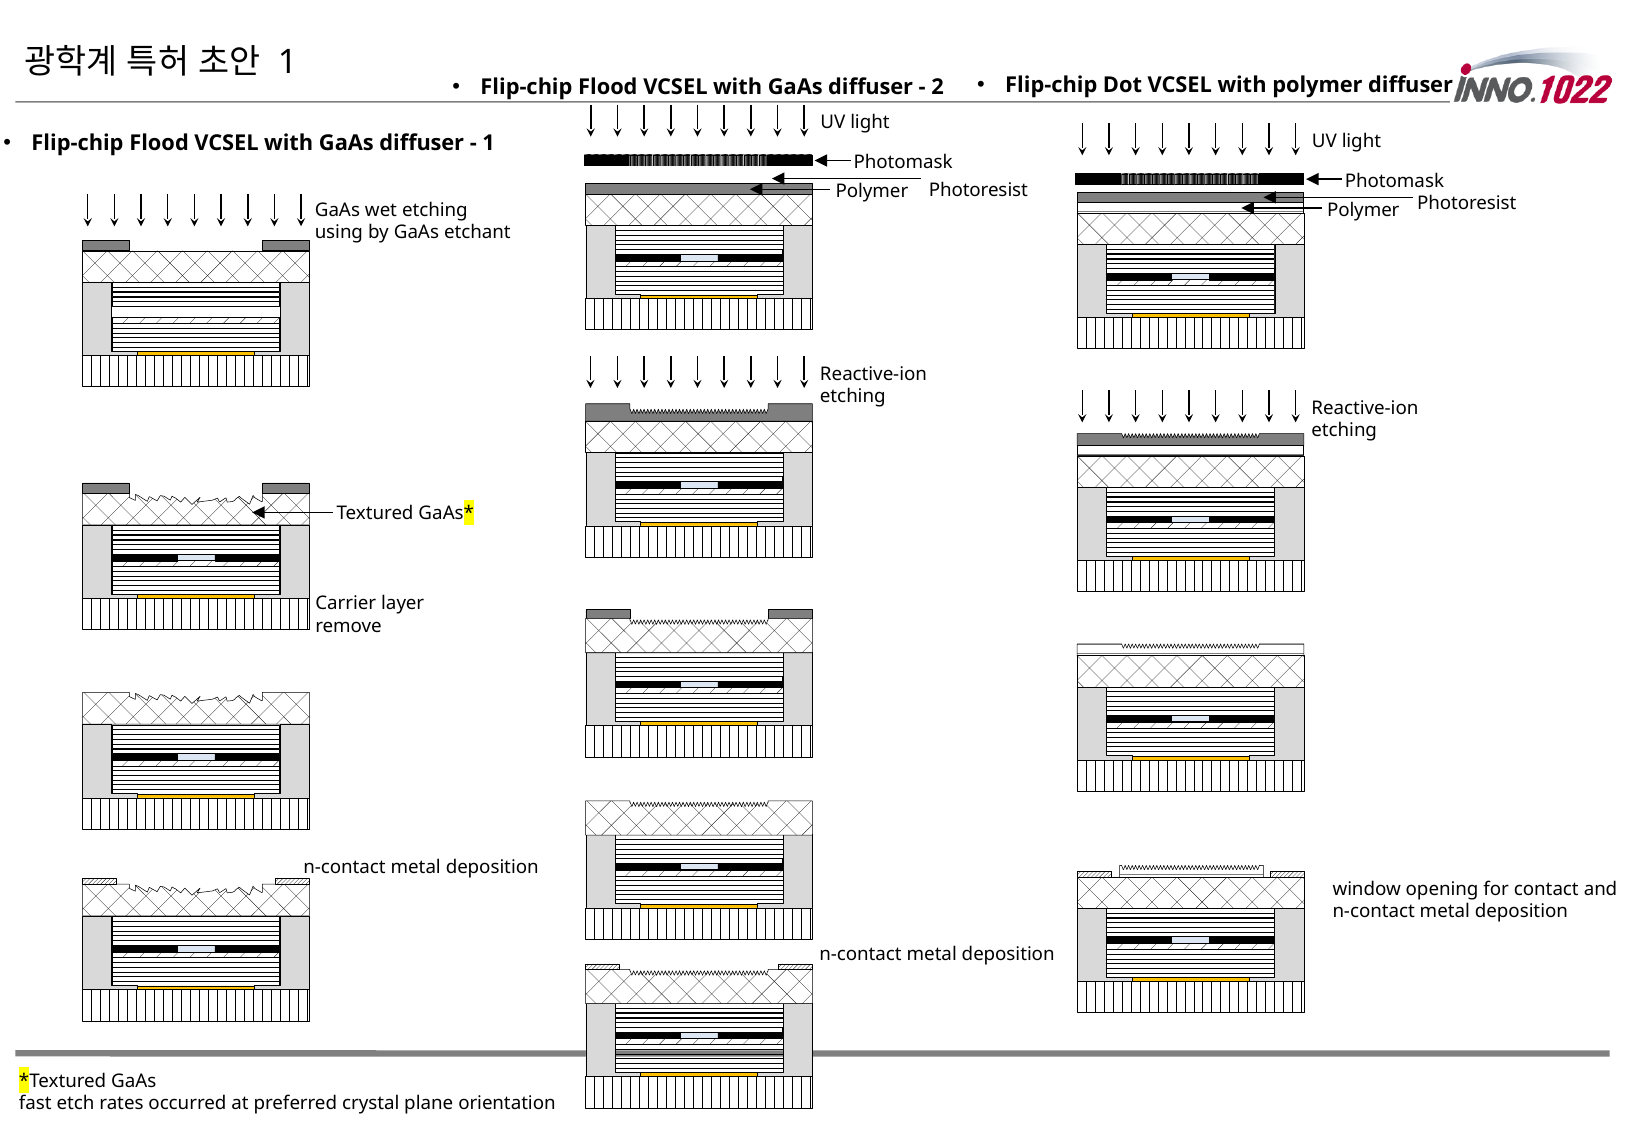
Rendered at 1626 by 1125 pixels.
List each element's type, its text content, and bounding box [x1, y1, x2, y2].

text_box [1109, 689, 1273, 694]
text_box [617, 501, 781, 510]
text_box [1109, 735, 1273, 744]
text_box [584, 419, 814, 451]
text_box [643, 901, 756, 906]
text_box [617, 842, 781, 847]
text_box [1108, 257, 1273, 261]
text_box [1075, 448, 1306, 454]
text_box n-contact metal deposition [288, 847, 554, 886]
text_box [1075, 558, 1306, 594]
text_box [584, 837, 643, 906]
text_box [584, 182, 772, 192]
text_box [114, 783, 278, 791]
text_box [616, 223, 781, 228]
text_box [1076, 865, 1305, 1013]
text_box [617, 701, 781, 710]
text_box [1247, 485, 1306, 558]
picture [1450, 41, 1615, 108]
text_box [114, 583, 278, 592]
text_box [617, 274, 781, 283]
text_box [1109, 485, 1273, 490]
text_box [80, 353, 311, 389]
text_box [617, 710, 781, 719]
text_box [617, 465, 781, 470]
text_box [114, 340, 278, 349]
text_box [1109, 531, 1273, 536]
text_box [617, 228, 781, 233]
text_box [1108, 261, 1273, 266]
text_box [584, 296, 814, 332]
text_box [617, 852, 781, 856]
text_box Photoresist [1402, 183, 1532, 221]
text_box UV light [806, 107, 905, 140]
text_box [1106, 510, 1275, 523]
text_box [1076, 689, 1134, 758]
text_box [1108, 289, 1273, 293]
text_box Polymer [820, 187, 923, 209]
text_box [756, 223, 815, 301]
text_box [139, 349, 253, 353]
text_box Reactive-ion etching [1296, 388, 1434, 448]
text_box Photomask [838, 142, 968, 177]
text_box [81, 238, 132, 253]
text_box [1075, 173, 1305, 185]
text_box [1076, 485, 1134, 558]
text_box [114, 773, 278, 782]
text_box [111, 748, 280, 761]
text_box [114, 538, 278, 542]
text_box [1075, 192, 1268, 205]
text_box [114, 533, 278, 538]
text_box [1109, 495, 1273, 500]
text_box [1075, 214, 1306, 242]
text_box [643, 520, 756, 524]
text_box [81, 523, 139, 596]
text_box [617, 893, 781, 901]
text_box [82, 877, 310, 1021]
text_box [584, 450, 643, 524]
text_box [253, 726, 311, 796]
text_box [114, 542, 278, 547]
text_box [139, 791, 253, 796]
text_box Polymer [1312, 206, 1415, 228]
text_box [614, 675, 783, 688]
text_box [1109, 545, 1273, 554]
text_box [80, 690, 312, 727]
text_box [114, 280, 278, 285]
text_box Photoresist [913, 169, 1043, 208]
text_box [643, 719, 756, 724]
text_box [584, 524, 814, 559]
text_box [617, 697, 781, 701]
text_box [643, 292, 756, 296]
text_box Reactive-ion etching [805, 353, 942, 414]
text_box [617, 883, 781, 892]
text_box [114, 523, 278, 528]
text_box [1109, 490, 1273, 495]
text_box [1075, 431, 1296, 448]
text_box [617, 238, 781, 243]
text_box [766, 608, 815, 617]
text_box GaAs wet etching using by GaAs etchant [299, 189, 526, 250]
text_box [80, 249, 311, 284]
text_box [114, 737, 278, 742]
text_box [584, 906, 814, 941]
text_box [81, 280, 139, 353]
text_box [617, 283, 781, 292]
text_box [617, 879, 781, 883]
text_box [1134, 311, 1247, 315]
text_box [617, 660, 781, 665]
text_box Flip-chip Flood VCSEL with GaAs diffuser - 2 [437, 65, 960, 107]
text_box [1108, 252, 1273, 257]
text_box [114, 769, 278, 773]
text_box Carrier layer remove [300, 583, 439, 644]
text_box [1109, 745, 1273, 753]
text_box [617, 838, 781, 842]
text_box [614, 476, 783, 489]
text_box [260, 481, 311, 495]
text_box [114, 331, 278, 340]
text_box [756, 655, 814, 724]
text_box [1109, 504, 1273, 509]
text_box [584, 192, 814, 223]
text_box [1109, 500, 1273, 504]
text_box Textured GaAs* [321, 493, 489, 531]
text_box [614, 858, 783, 871]
text_box [114, 285, 278, 290]
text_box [585, 963, 813, 1109]
text_box [1075, 654, 1306, 689]
text_box [253, 523, 311, 596]
text_box [114, 742, 278, 747]
text_box *Textured GaAs fast etch rates occurred at preferred crystal plane orientation [4, 1060, 570, 1121]
text_box [584, 655, 643, 724]
text_box Flip-chip Flood VCSEL with GaAs diffuser - 1 [0, 121, 511, 163]
text_box [617, 669, 781, 674]
text_box [114, 316, 278, 326]
text_box [1075, 641, 1307, 655]
text_box [617, 847, 781, 852]
text_box [1108, 247, 1273, 252]
text_box [114, 569, 278, 574]
text_box [583, 798, 815, 838]
text_box [583, 616, 815, 655]
text_box [1075, 242, 1134, 315]
text_box [80, 481, 131, 495]
text_box [139, 592, 253, 596]
text_box [1134, 753, 1247, 758]
text_box [80, 491, 312, 527]
text_box [756, 450, 814, 524]
text_box [114, 727, 278, 732]
text_box [1109, 704, 1273, 708]
text_box [114, 732, 278, 737]
text_box [1109, 694, 1273, 699]
text_box [1109, 731, 1273, 735]
text_box [756, 837, 814, 906]
text_box Photomask [1330, 161, 1459, 196]
text_box [114, 290, 278, 295]
text_box [617, 451, 781, 456]
text_box [1075, 454, 1306, 489]
text_box [617, 470, 781, 475]
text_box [614, 249, 783, 262]
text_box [1106, 268, 1275, 281]
text_box [617, 233, 781, 238]
text_box [617, 665, 781, 669]
text_box [1247, 242, 1306, 315]
text_box [617, 511, 781, 520]
text_box [617, 456, 781, 461]
title 광학계 특허 초안 1 [9, 25, 931, 95]
text_box n-contact metal deposition [804, 934, 1070, 972]
text_box [81, 726, 139, 796]
text_box window opening for contact and n-contact metal deposition [1317, 868, 1625, 929]
text_box [583, 401, 815, 423]
text_box [617, 655, 781, 660]
text_box [1075, 205, 1245, 215]
text_box [617, 243, 781, 248]
text_box [114, 528, 278, 533]
text_box [114, 299, 278, 308]
text_box UV light [1297, 121, 1396, 159]
text_box [1075, 758, 1306, 793]
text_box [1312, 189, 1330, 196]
text_box [1109, 699, 1273, 704]
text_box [111, 549, 280, 561]
text_box [617, 461, 781, 465]
text_box [584, 223, 643, 296]
text_box [1108, 302, 1273, 311]
text_box [253, 280, 311, 353]
text_box [1075, 315, 1306, 351]
text_box [1108, 293, 1273, 302]
text_box Flip-chip Dot VCSEL with polymer diffuser [962, 63, 1469, 104]
text_box [584, 724, 814, 759]
text_box [260, 238, 311, 253]
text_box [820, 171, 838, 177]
text_box [1109, 536, 1273, 545]
text_box [114, 574, 278, 583]
text_box [114, 326, 278, 331]
text_box [1134, 554, 1247, 558]
text_box [80, 596, 311, 632]
text_box [1247, 689, 1306, 759]
text_box [1108, 242, 1273, 247]
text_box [1106, 710, 1275, 723]
text_box [80, 796, 311, 831]
text_box [114, 295, 278, 299]
text_box [584, 608, 632, 616]
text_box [583, 154, 813, 166]
